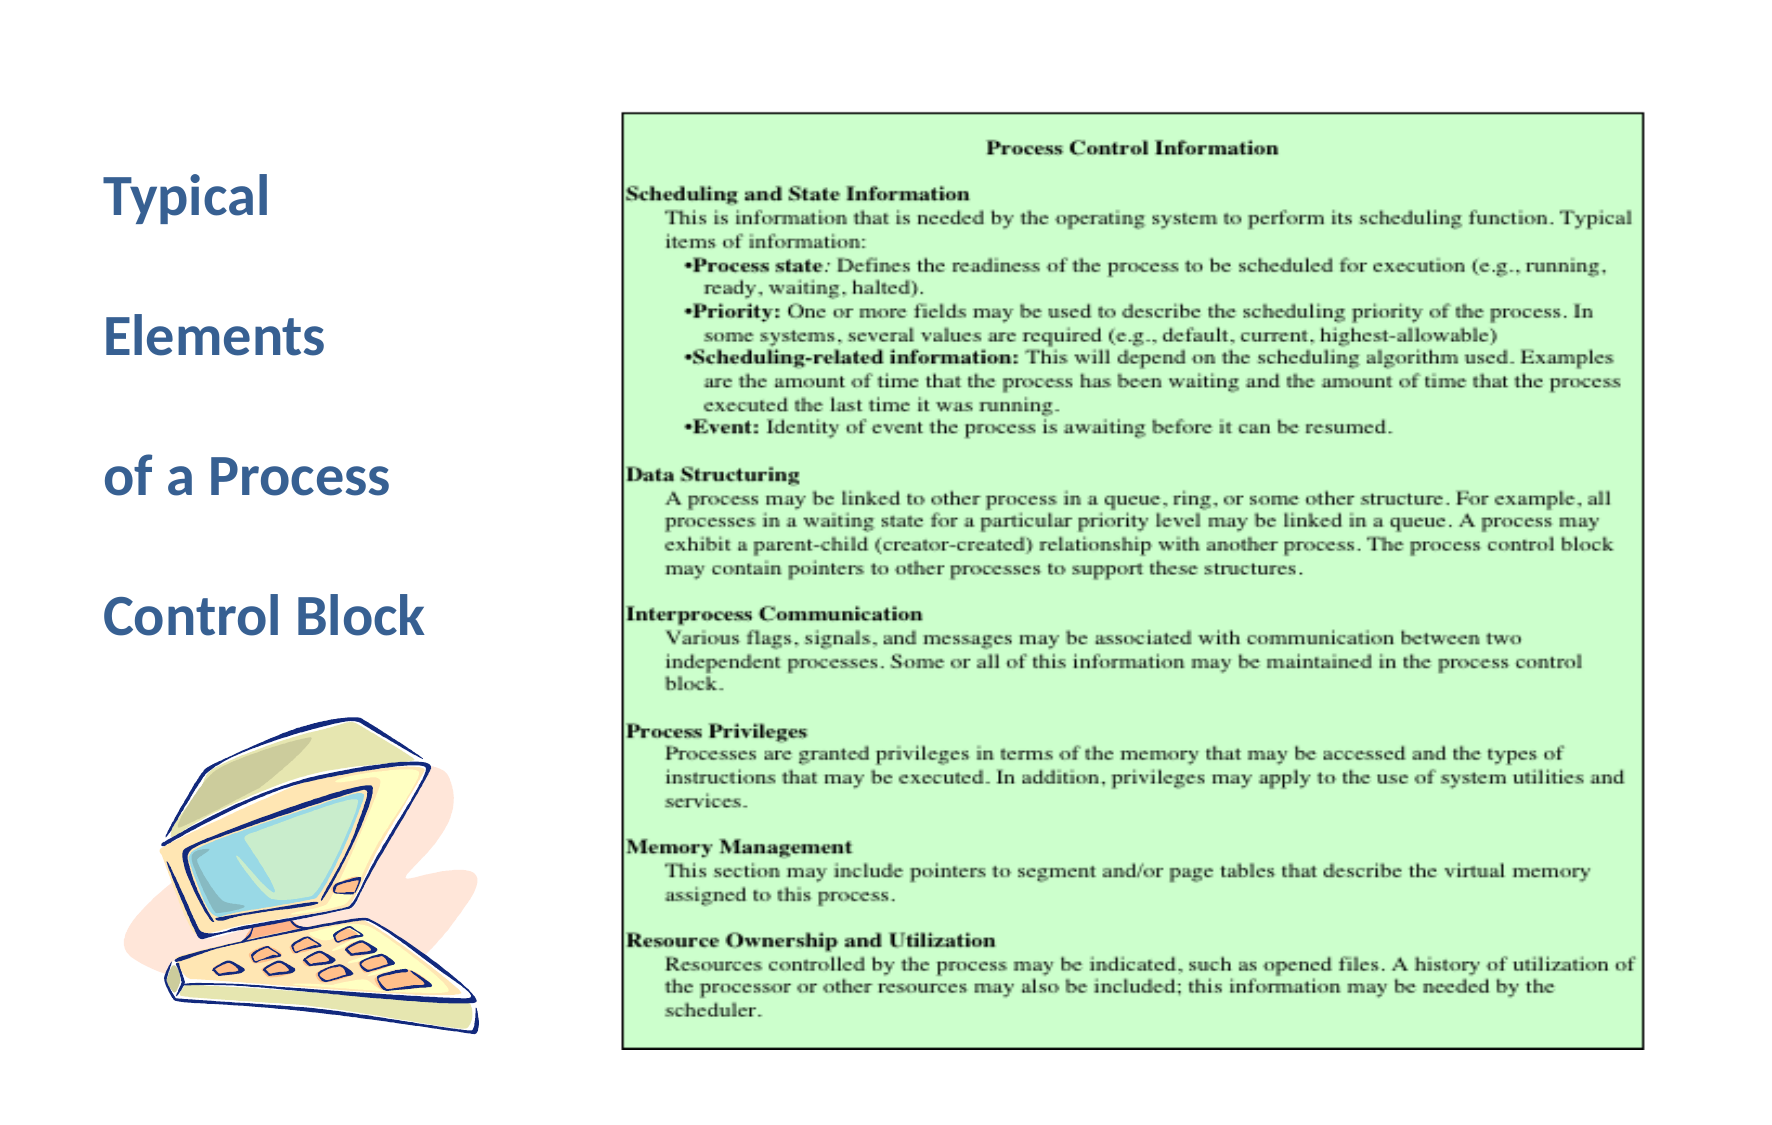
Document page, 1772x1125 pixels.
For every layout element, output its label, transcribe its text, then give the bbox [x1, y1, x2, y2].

picture [117, 712, 485, 1040]
picture [619, 87, 1647, 1050]
text_box Typical Elements of a Process Control Block [88, 149, 576, 655]
